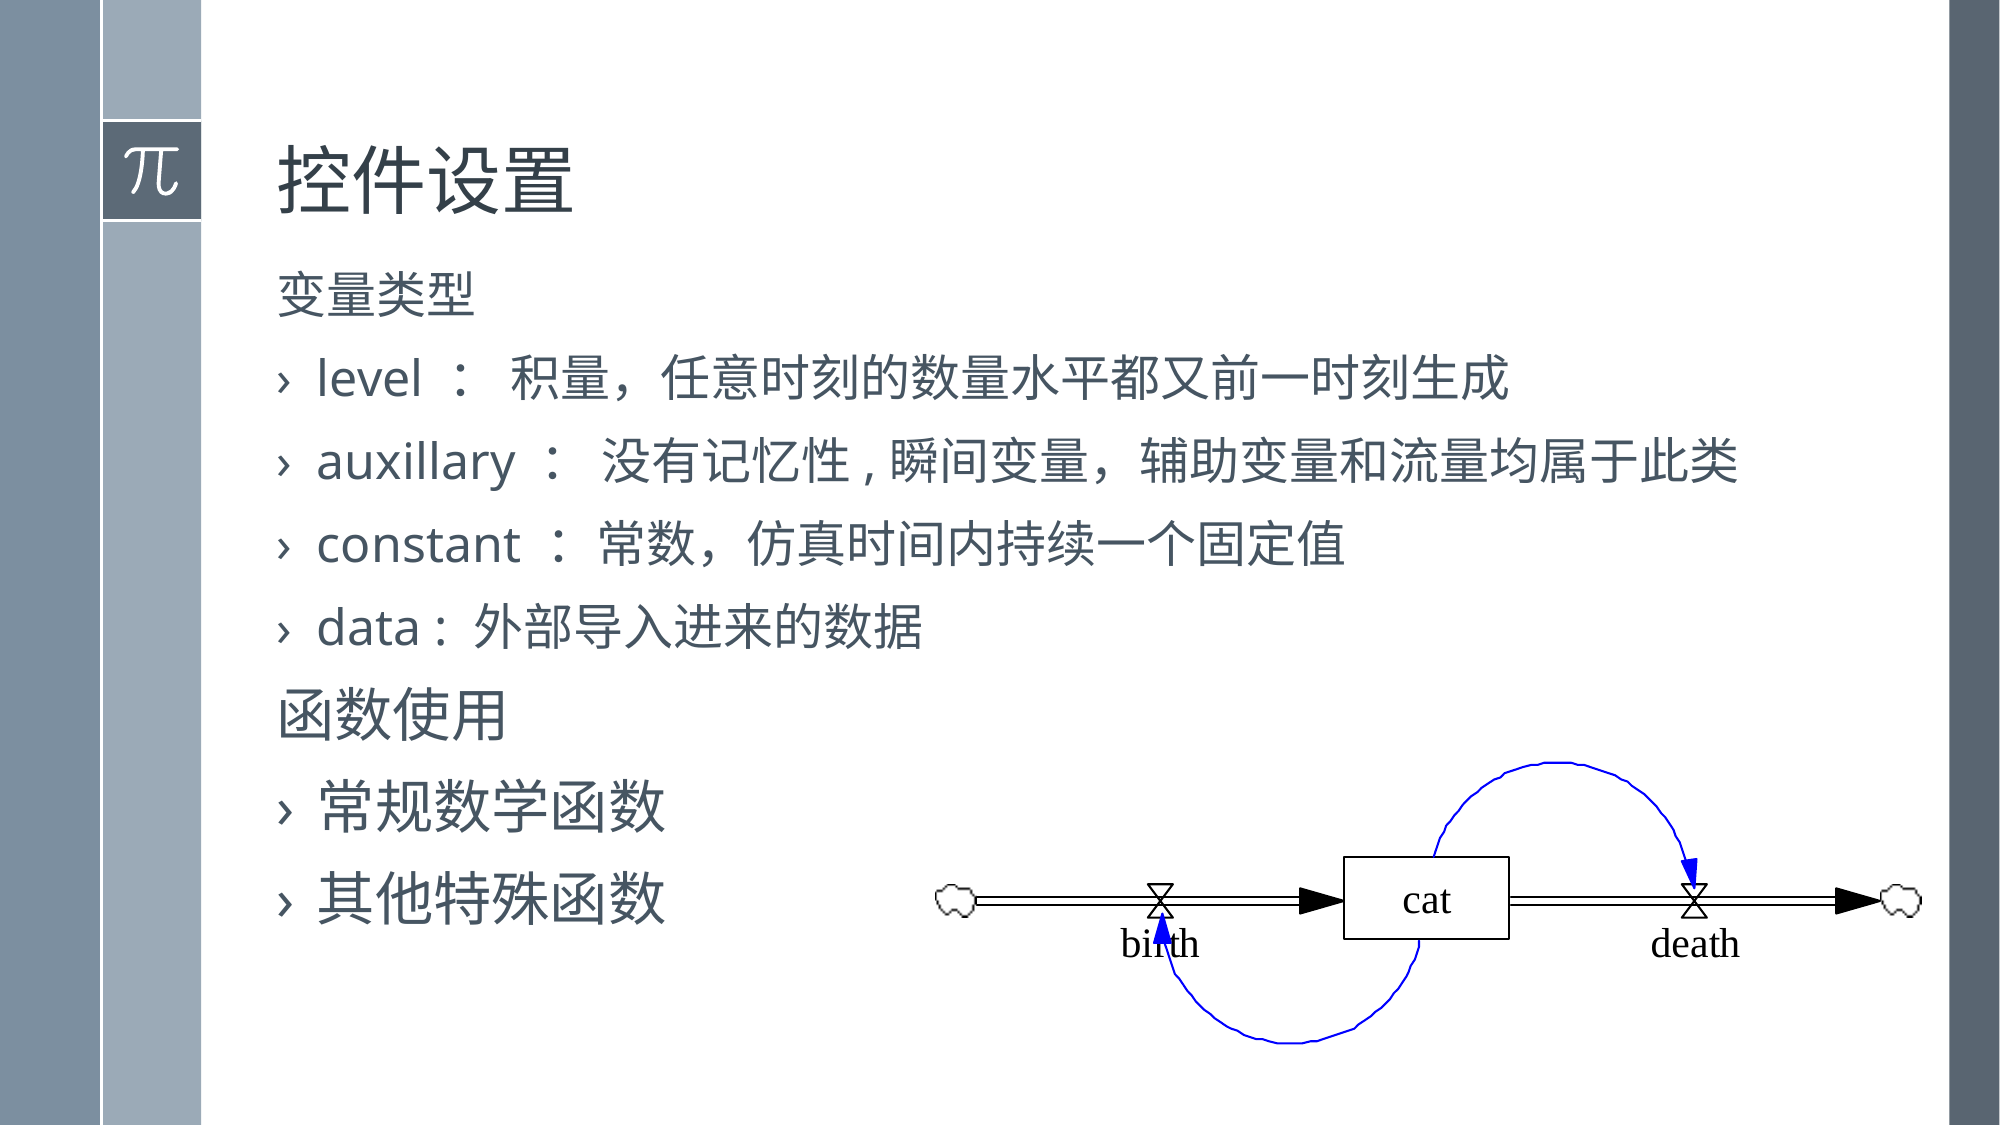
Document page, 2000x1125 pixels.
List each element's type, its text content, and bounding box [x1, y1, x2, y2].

picture [886, 712, 2000, 1125]
list 变量类型 level ： 积量，任意时刻的数量水平都又前一时刻生成 auxillary ： 没有记忆性,瞬间变量，辅助变量和流量均属于此类 constant ：常数，仿真时间内持续一个固定值 data : 外部导入进来的数据 函数使用 常规数学函数 其他特殊函数 [261, 262, 1867, 1013]
title 控件设置 [261, 29, 1867, 233]
